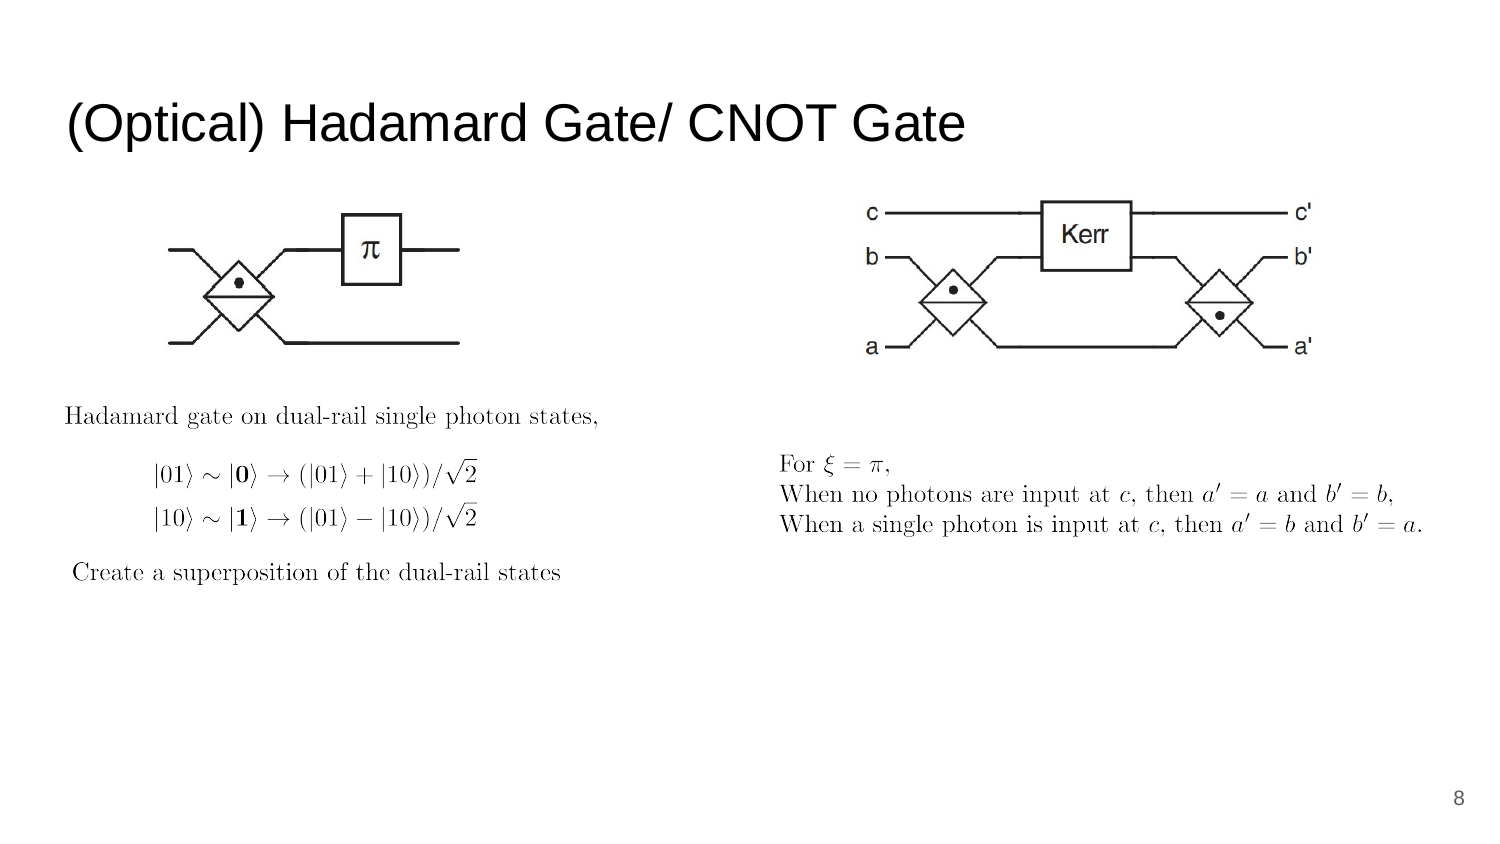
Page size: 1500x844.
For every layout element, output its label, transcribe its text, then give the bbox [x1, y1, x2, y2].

picture [156, 205, 478, 369]
slide_number 8 [1389, 764, 1480, 830]
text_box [65, 406, 597, 585]
picture [855, 166, 1344, 368]
title (Optical) Hadamard Gate/ CNOT Gate [51, 72, 1449, 167]
picture [778, 454, 1421, 537]
